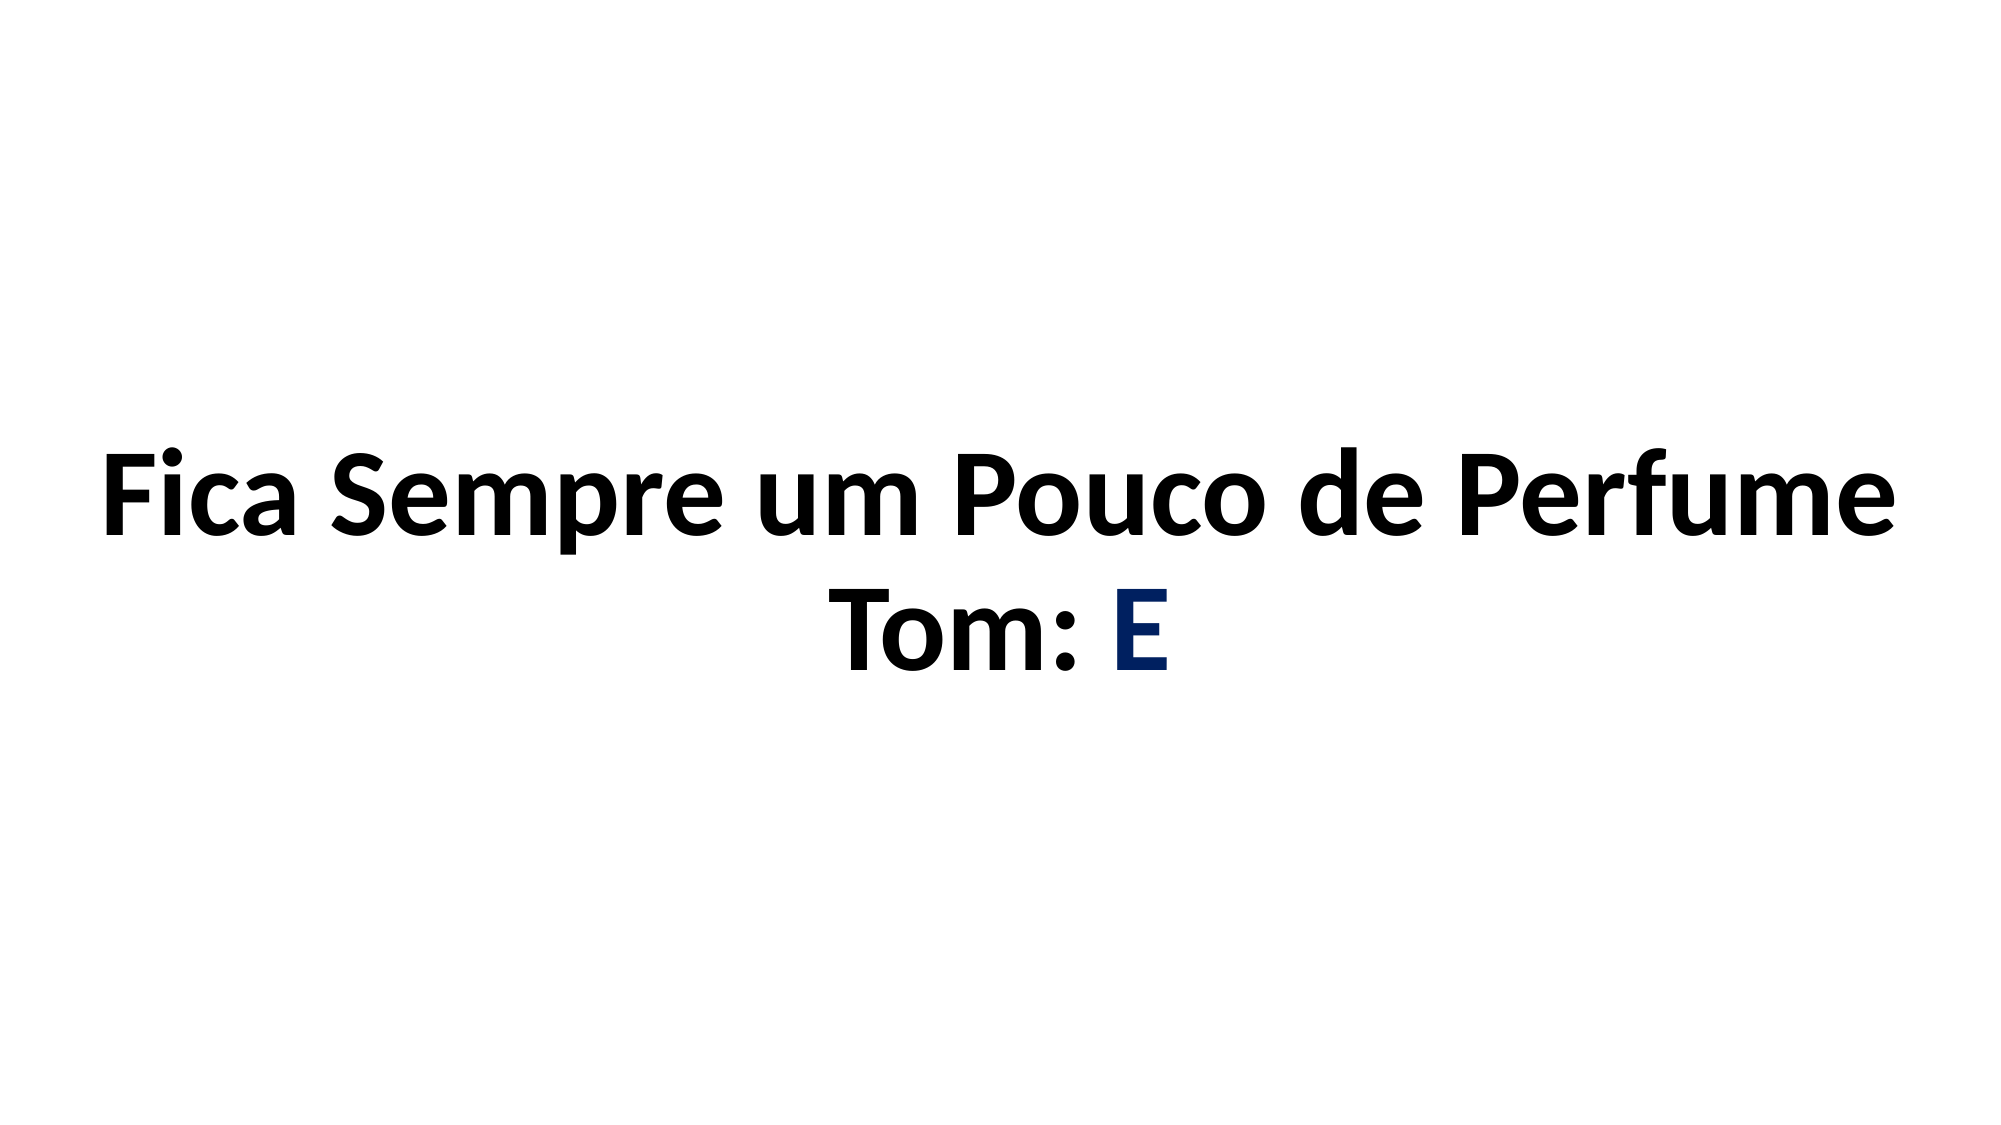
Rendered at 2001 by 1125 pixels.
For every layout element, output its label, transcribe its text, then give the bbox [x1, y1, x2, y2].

title Fica Sempre um Pouco de Perfume Tom: E [0, 0, 2000, 1125]
